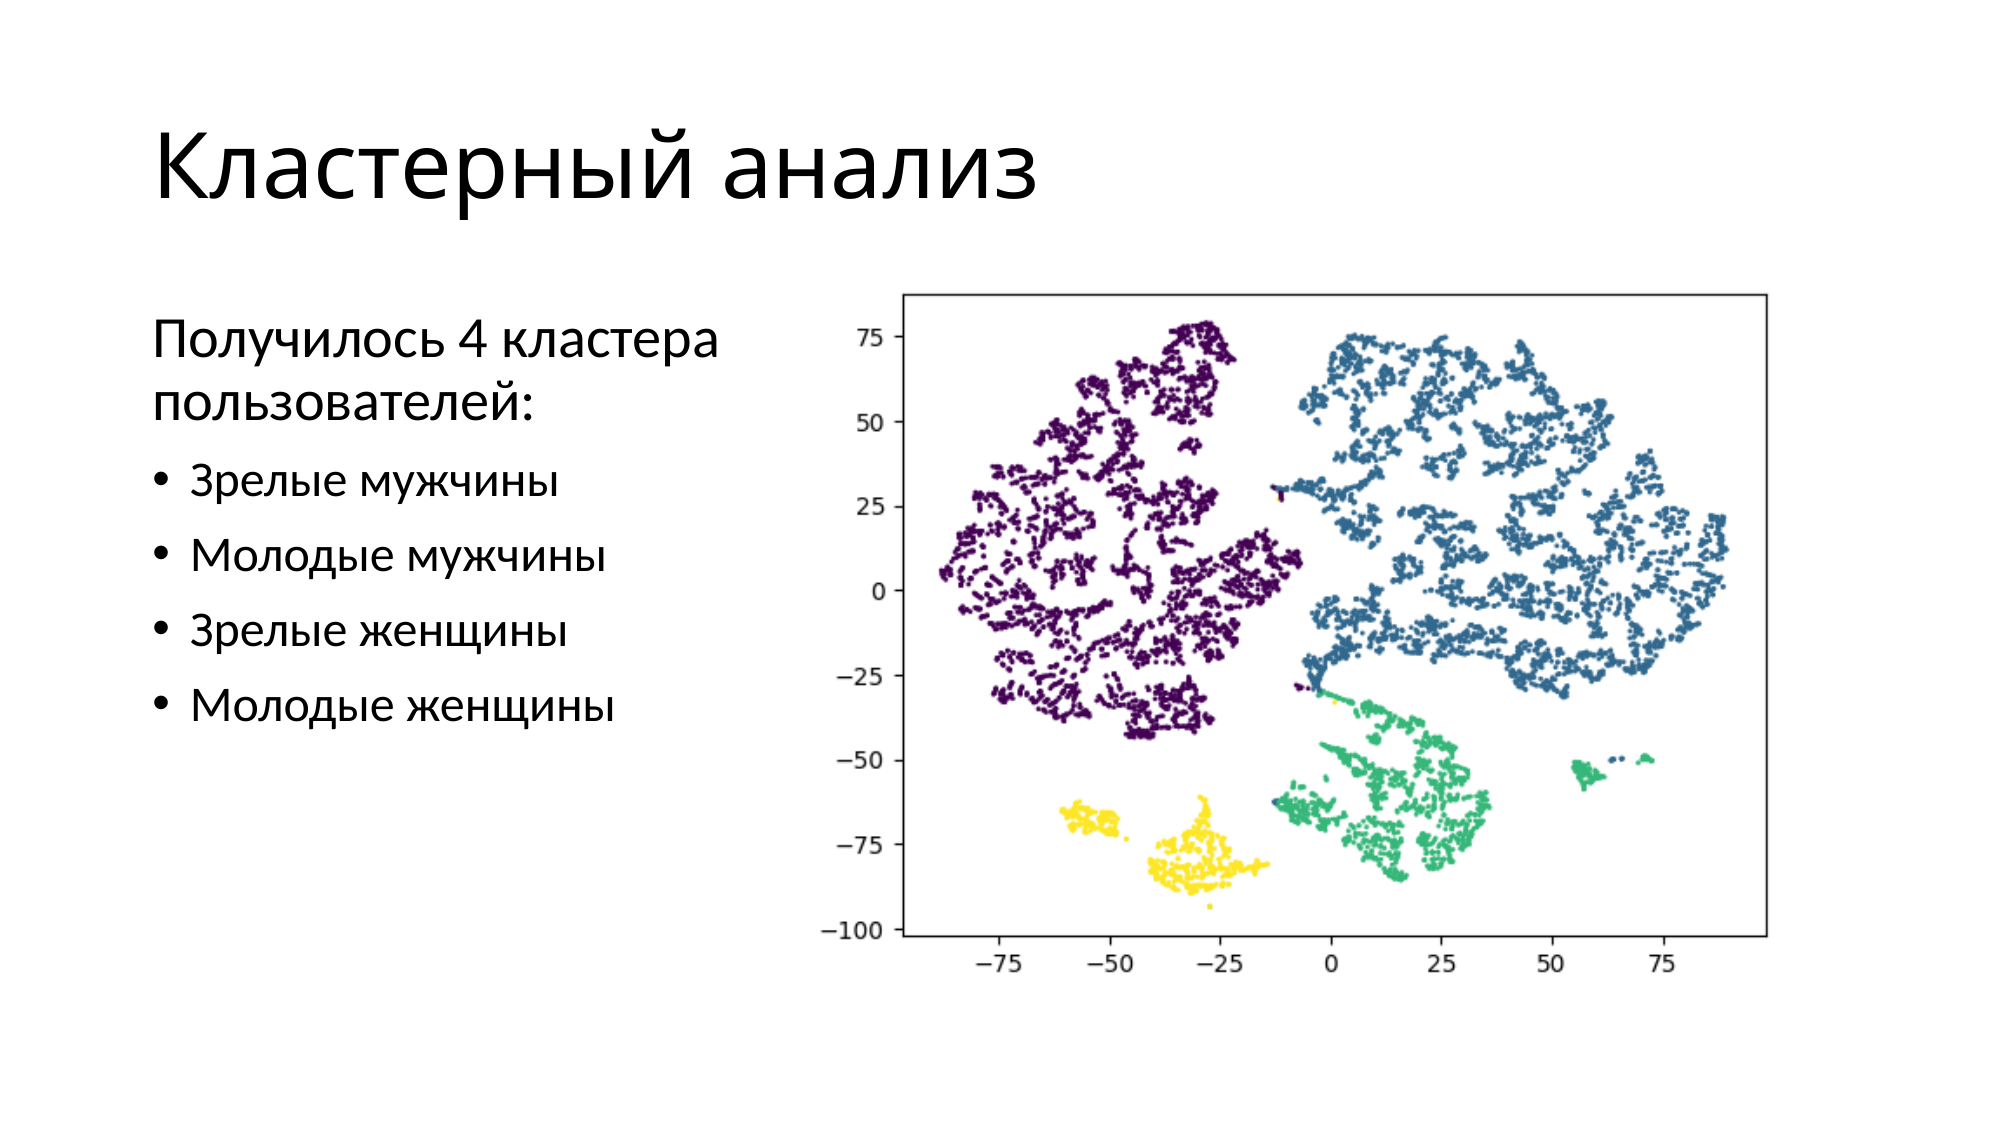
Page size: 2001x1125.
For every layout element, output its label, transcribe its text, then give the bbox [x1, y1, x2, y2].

picture [802, 277, 1782, 995]
title Кластерный анализ [137, 59, 1863, 278]
list Получилось 4 кластера пользователей: Зрелые мужчины Молодые мужчины Зрелые женщины Молодые женщины [137, 299, 1104, 1018]
